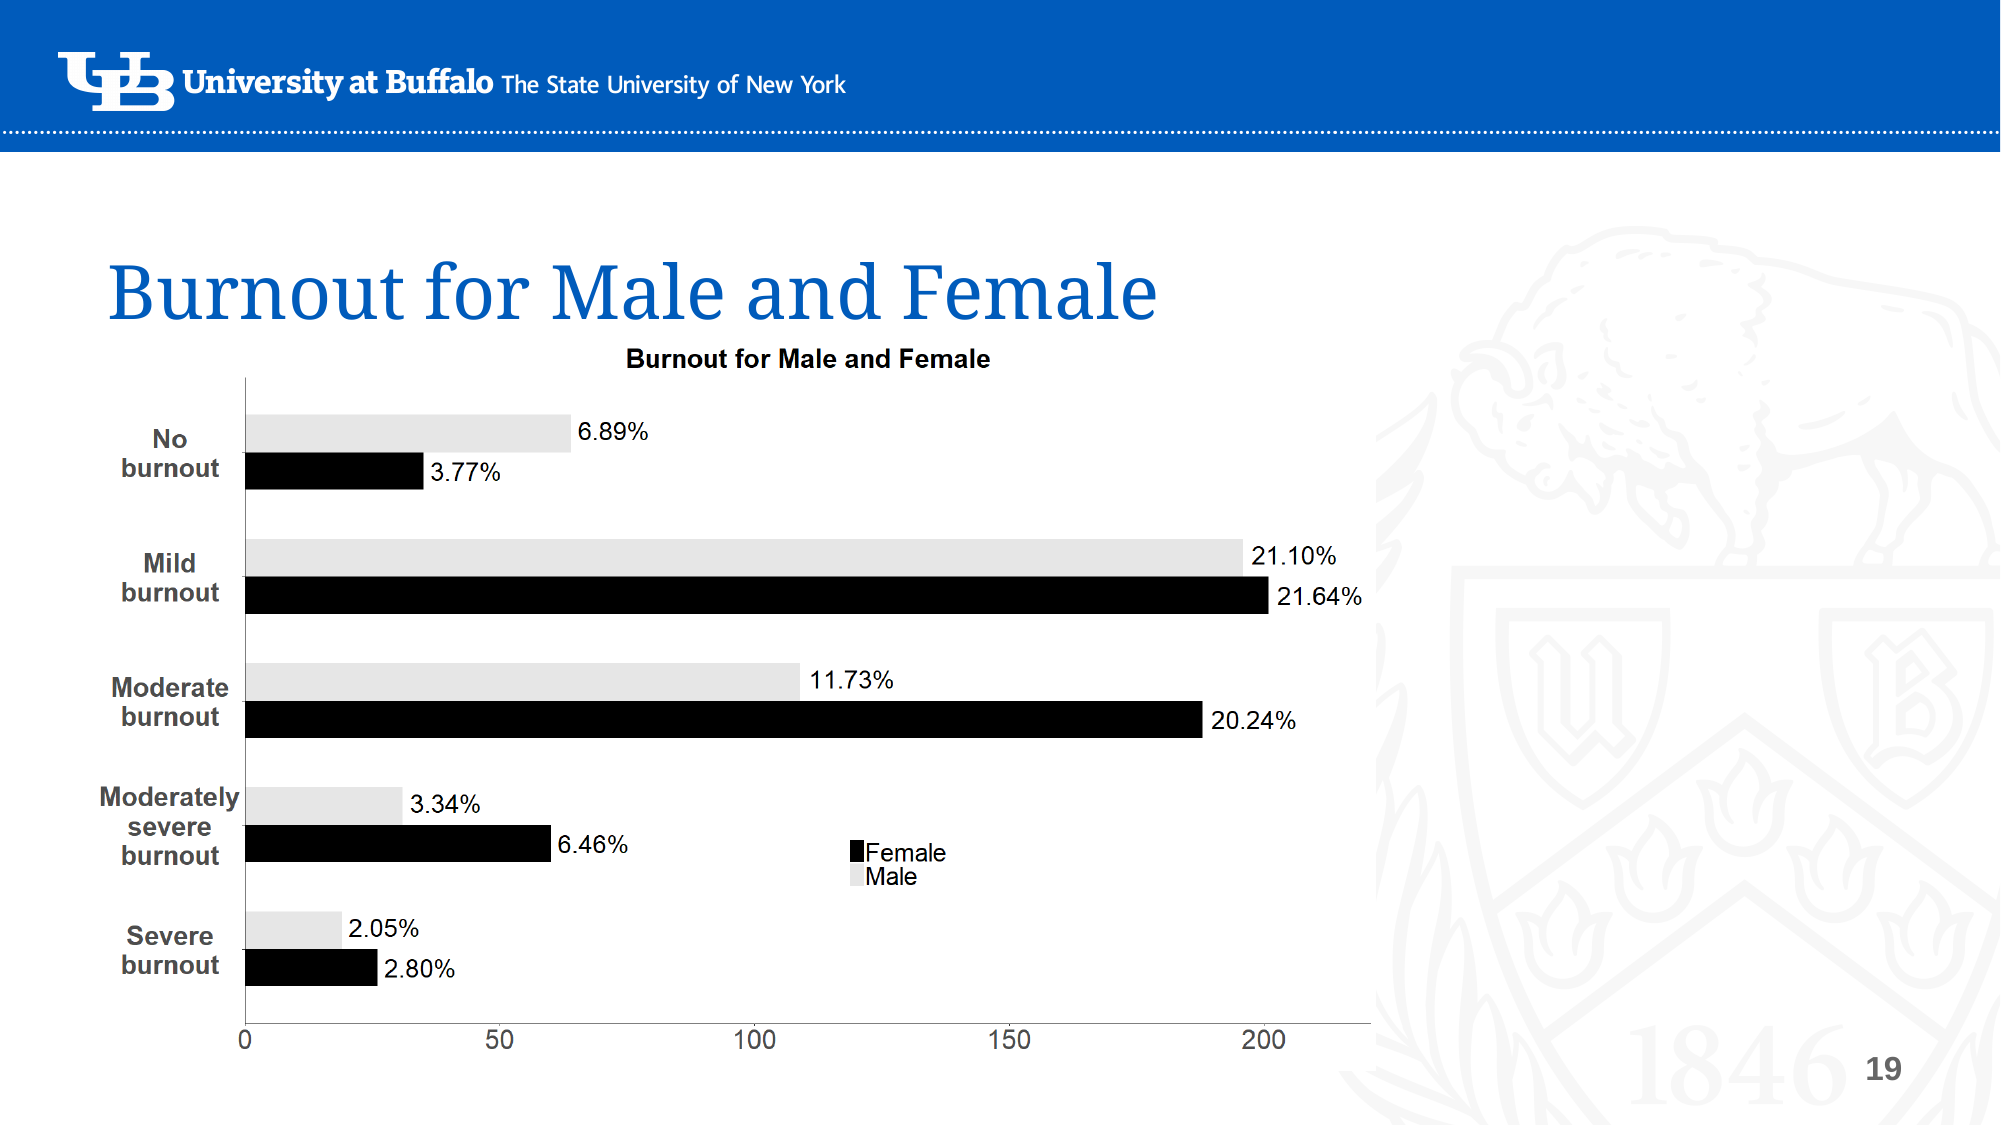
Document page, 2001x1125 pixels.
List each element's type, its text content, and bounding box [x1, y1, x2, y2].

title Burnout for Male and Female [93, 246, 1234, 342]
picture [0, 0, 2001, 1125]
footer 19 [1242, 1036, 1918, 1097]
